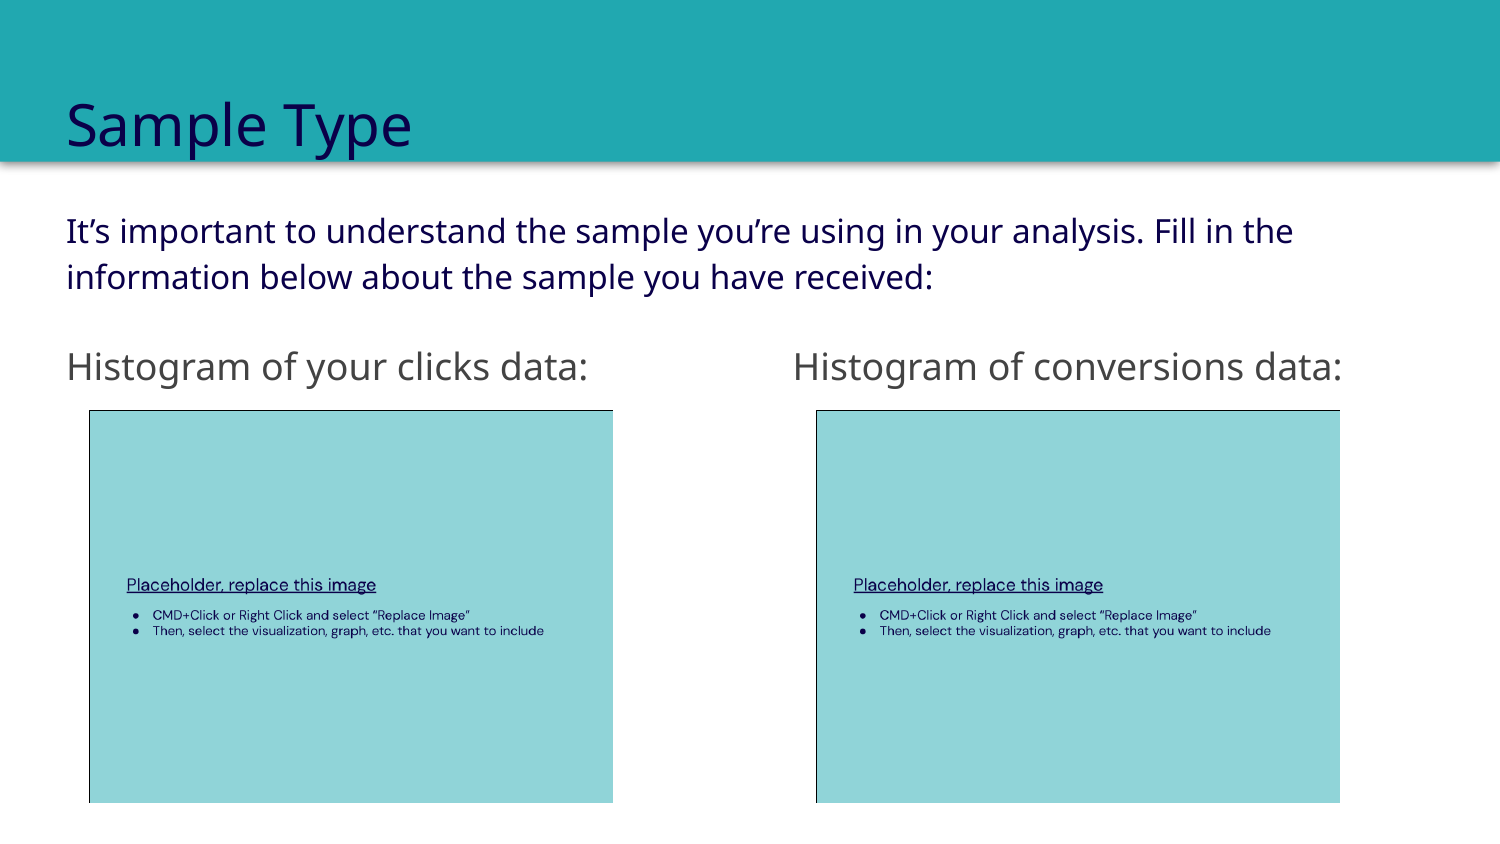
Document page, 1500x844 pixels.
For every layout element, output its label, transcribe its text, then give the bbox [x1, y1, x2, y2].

list It’s important to understand the sample you’re using in your analysis. Fill in the information below about the sample you have received: [51, 189, 1449, 694]
text_box Histogram of your clicks data: [51, 328, 652, 404]
text_box Histogram of conversions data: [777, 328, 1379, 404]
picture [815, 409, 1340, 804]
title Sample Type [51, 72, 1449, 167]
picture [89, 409, 614, 804]
